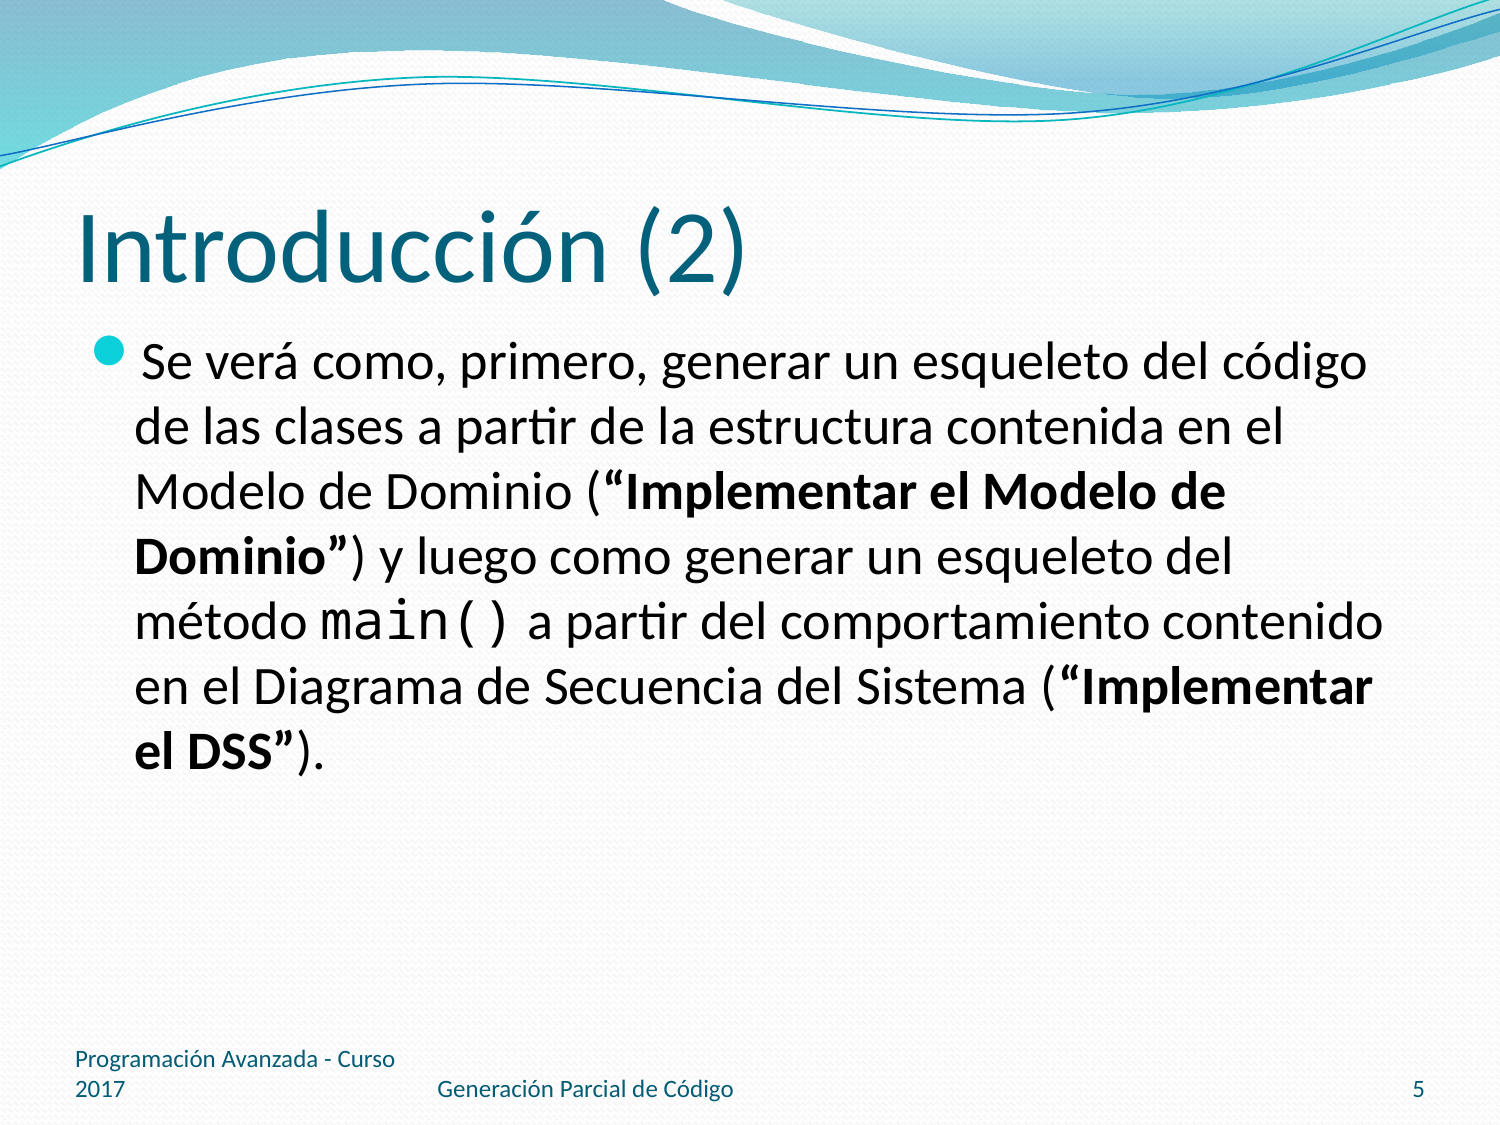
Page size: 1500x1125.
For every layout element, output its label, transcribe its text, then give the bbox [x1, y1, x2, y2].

slide_number 5 [1299, 1042, 1425, 1103]
footer Generación Parcial de Código [437, 1042, 988, 1103]
slide_number Programación Avanzada - Curso 2017 [75, 1042, 425, 1103]
title Introducción (2) [75, 115, 1425, 303]
list Se verá como, primero, generar un esqueleto del código de las clases a partir de la estructura contenida en el Modelo de Dominio (“Implementar el Modelo de Dominio”) y luego como generar un esqueleto del método main() a partir del comportamiento contenido en el Diagrama de Secuencia del Sistema (“Implementar el DSS”). [75, 317, 1425, 1038]
